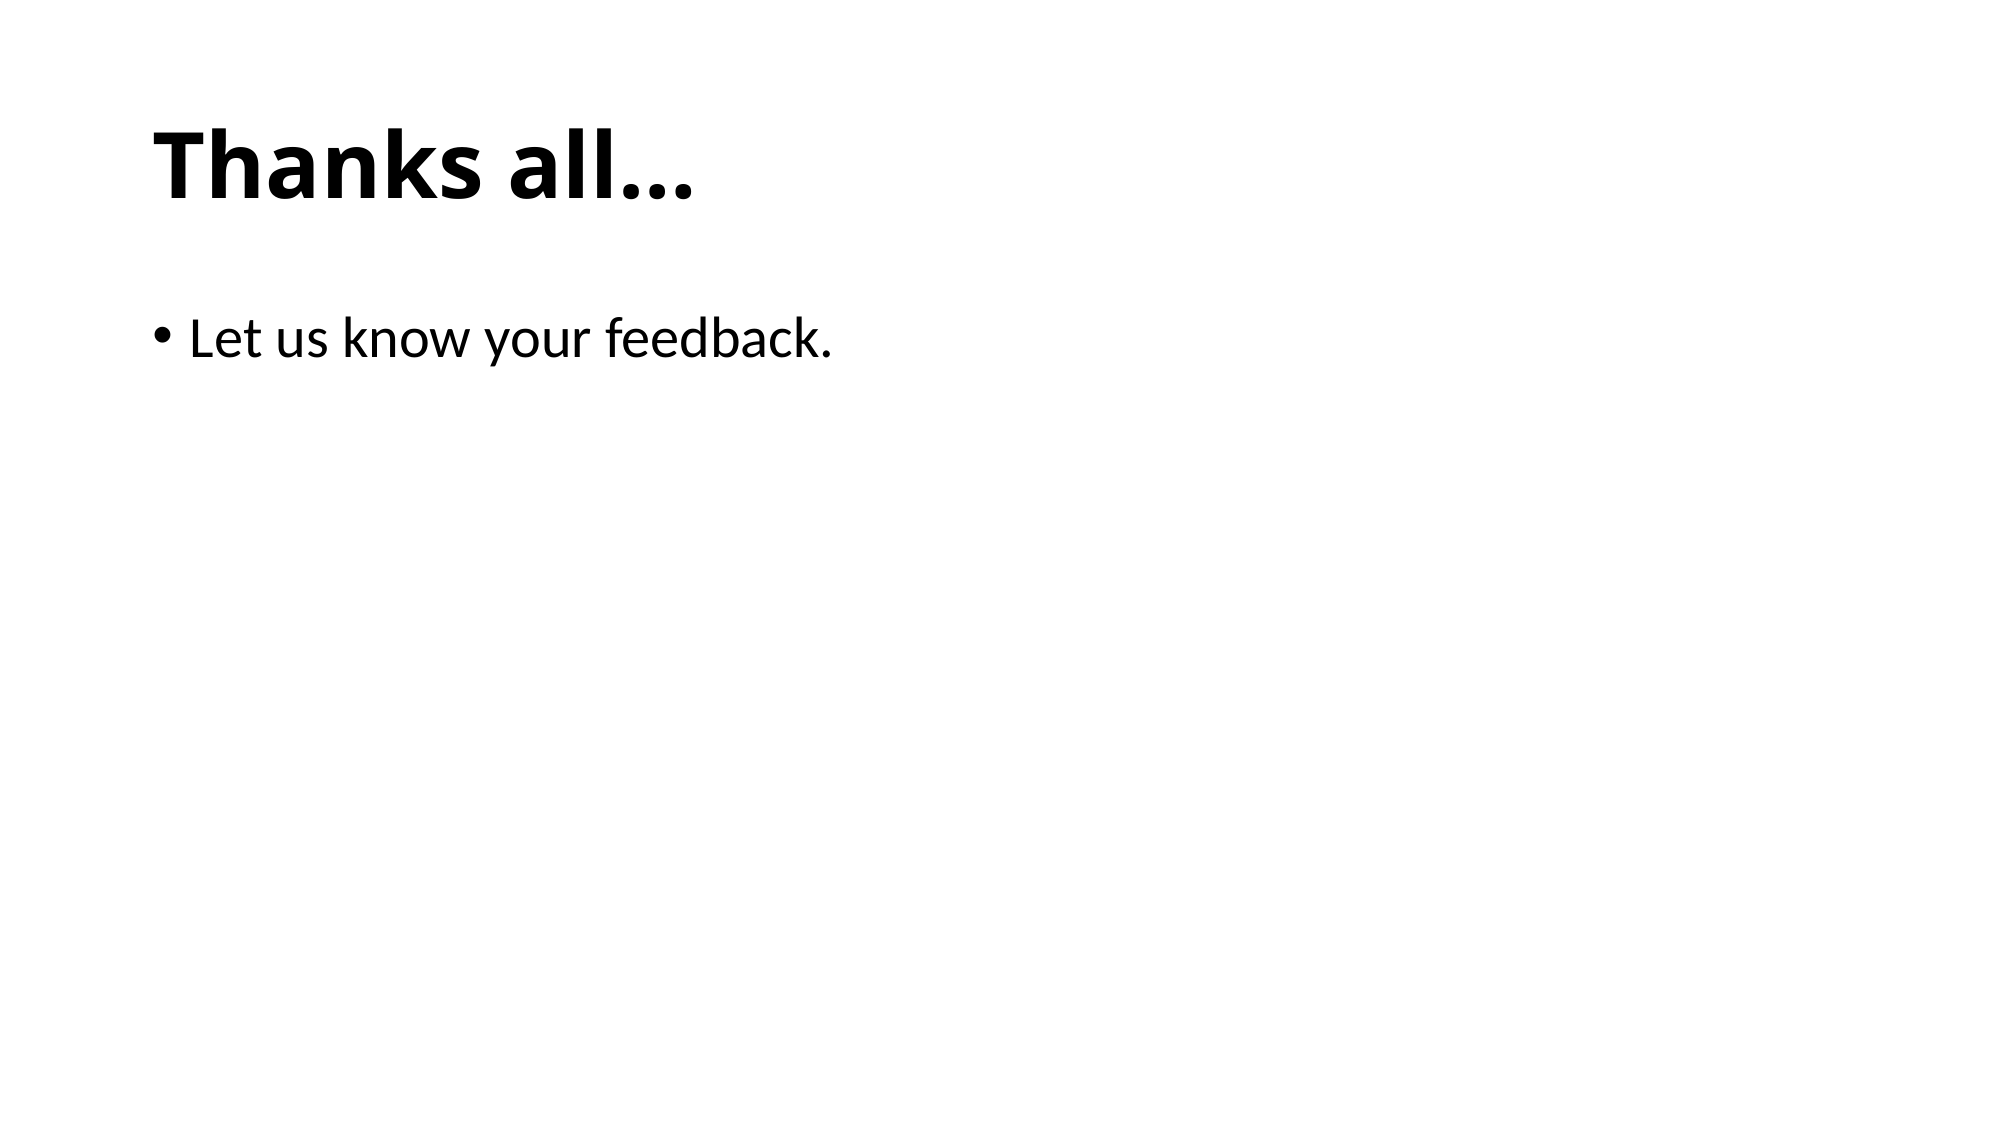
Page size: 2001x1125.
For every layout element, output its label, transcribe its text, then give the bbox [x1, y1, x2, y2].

title Thanks all… [137, 59, 1863, 278]
list Let us know your feedback. [137, 299, 1863, 1014]
